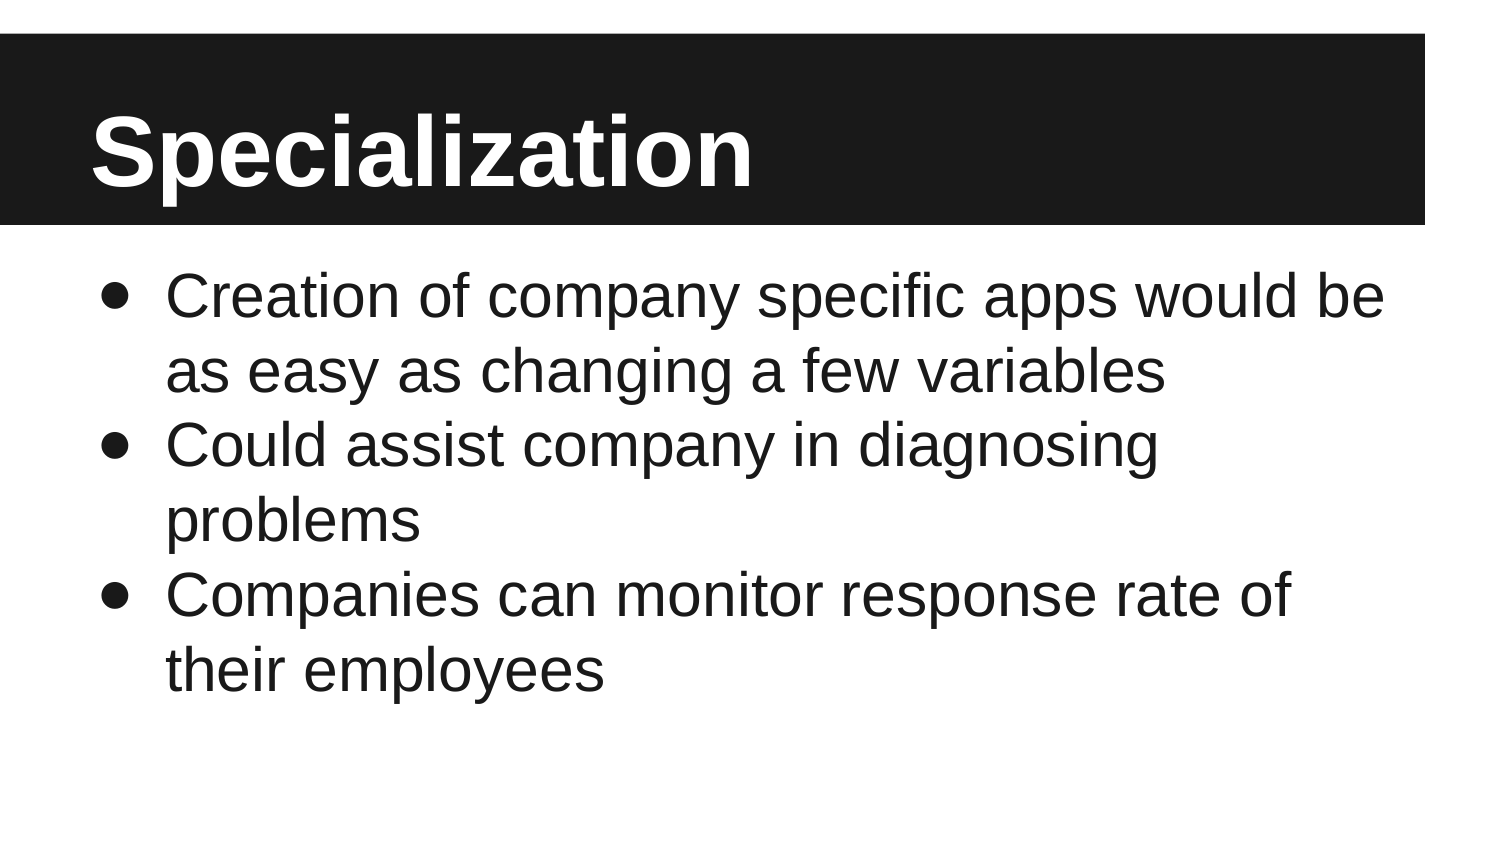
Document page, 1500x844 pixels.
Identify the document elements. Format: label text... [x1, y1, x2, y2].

list Creation of company specific apps would be as easy as changing a few variables Could assist company in diagnosing problems Companies can monitor response rate of their employees [75, 239, 1425, 808]
title Specialization [75, 33, 1425, 221]
